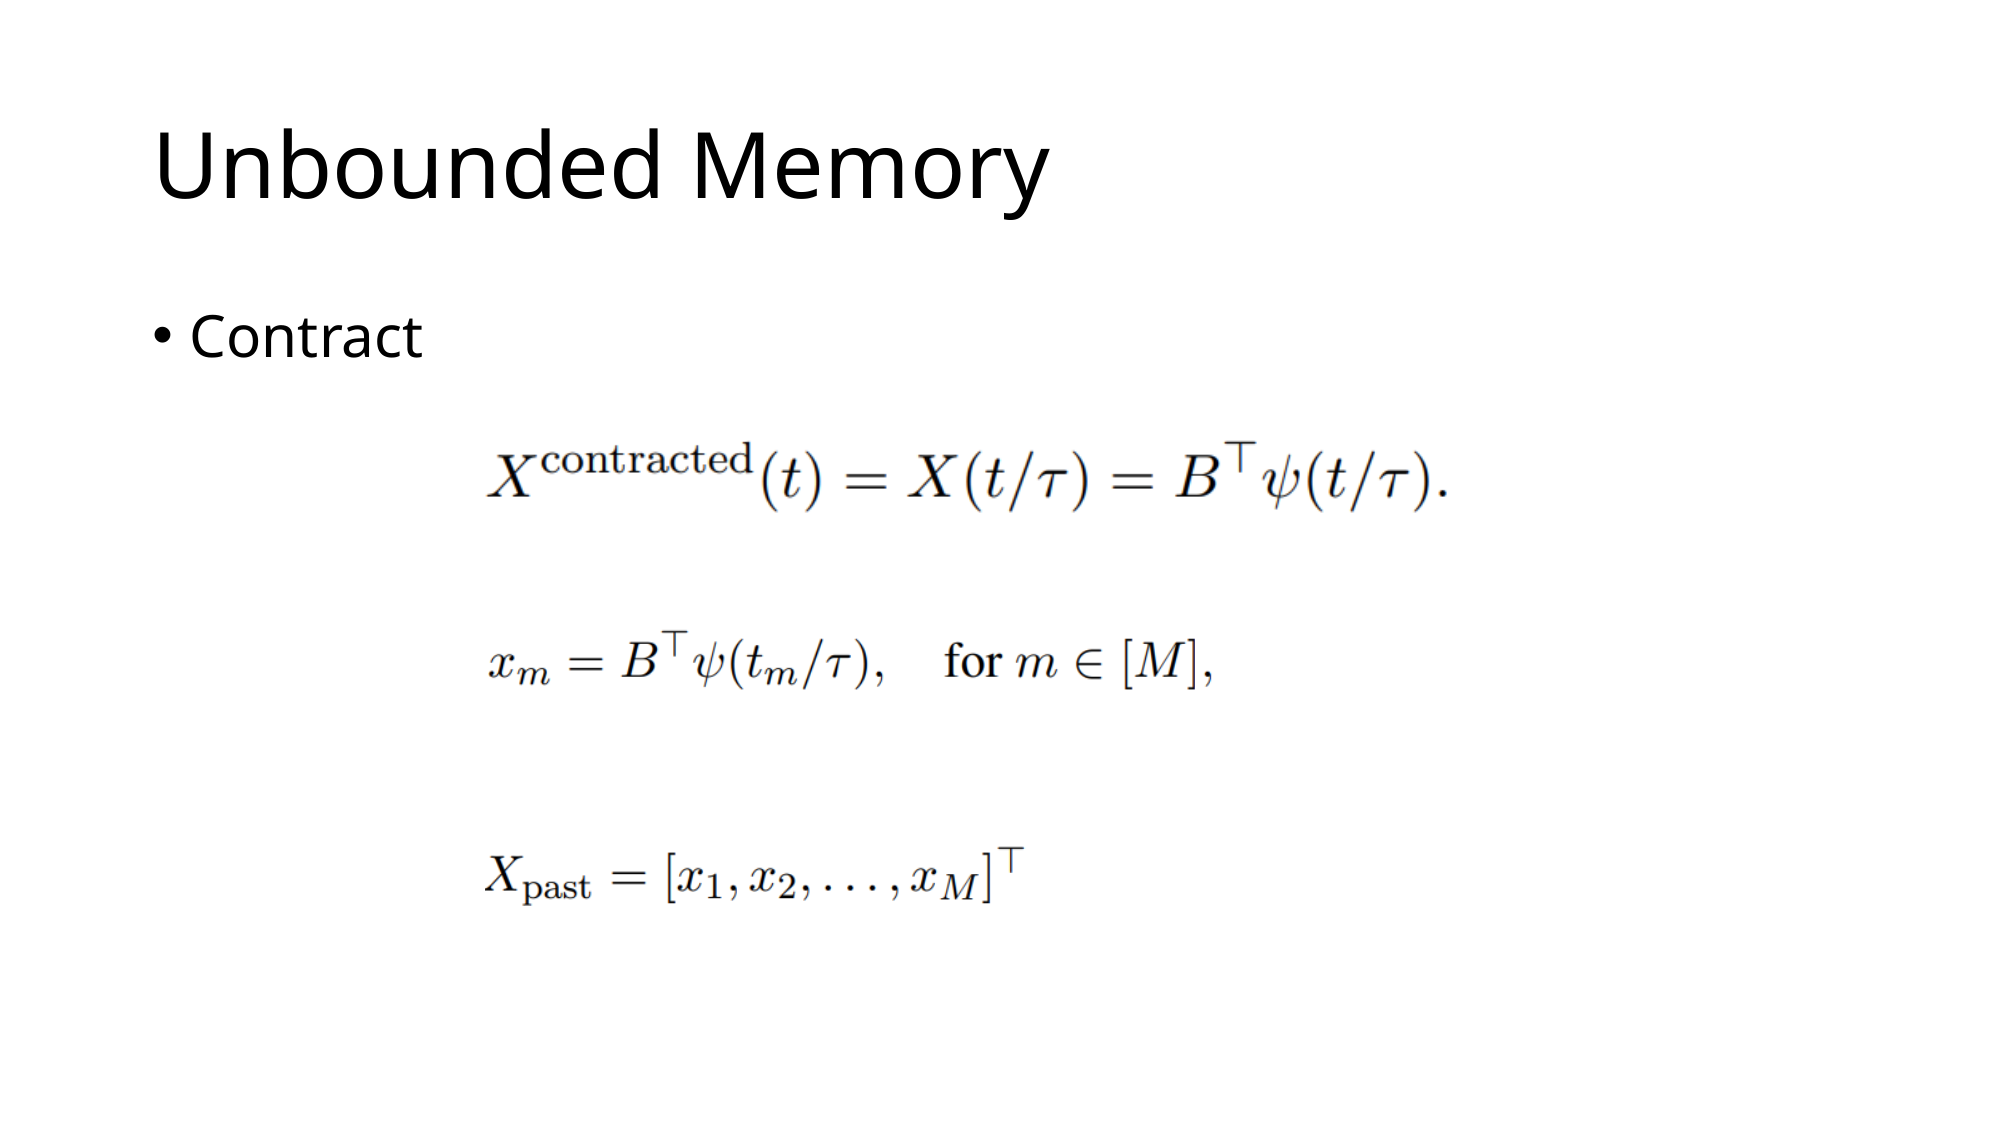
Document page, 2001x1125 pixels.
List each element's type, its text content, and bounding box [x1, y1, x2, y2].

title Unbounded Memory [137, 59, 1863, 278]
picture [467, 415, 1458, 529]
picture [467, 606, 1230, 706]
list Contract [137, 299, 1863, 1014]
picture [485, 830, 1034, 916]
